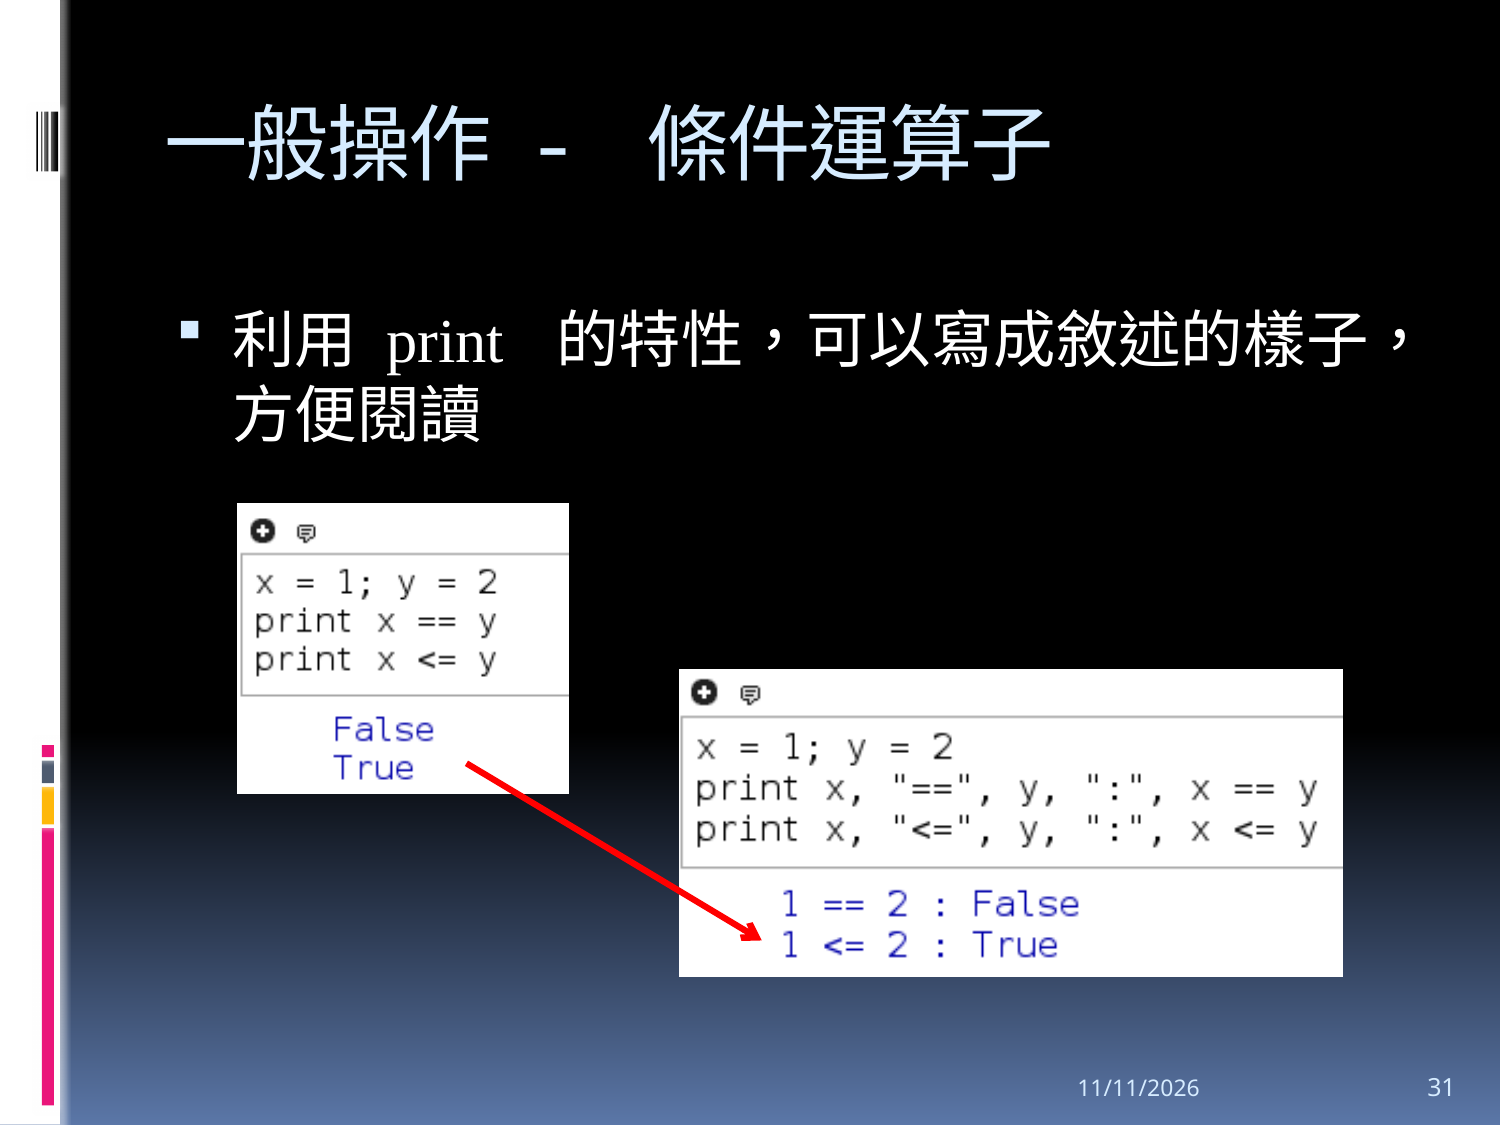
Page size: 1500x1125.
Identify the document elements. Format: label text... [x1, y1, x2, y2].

list 利用 print 的特性，可以寫成敘述的樣子，方便閱讀 [150, 292, 1425, 1043]
picture [678, 668, 1344, 977]
title 一般操作 - 條件運算子 [150, 83, 1425, 234]
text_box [466, 762, 763, 941]
slide_number 31 [1412, 1052, 1488, 1113]
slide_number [1062, 1052, 1412, 1113]
picture [236, 502, 569, 795]
